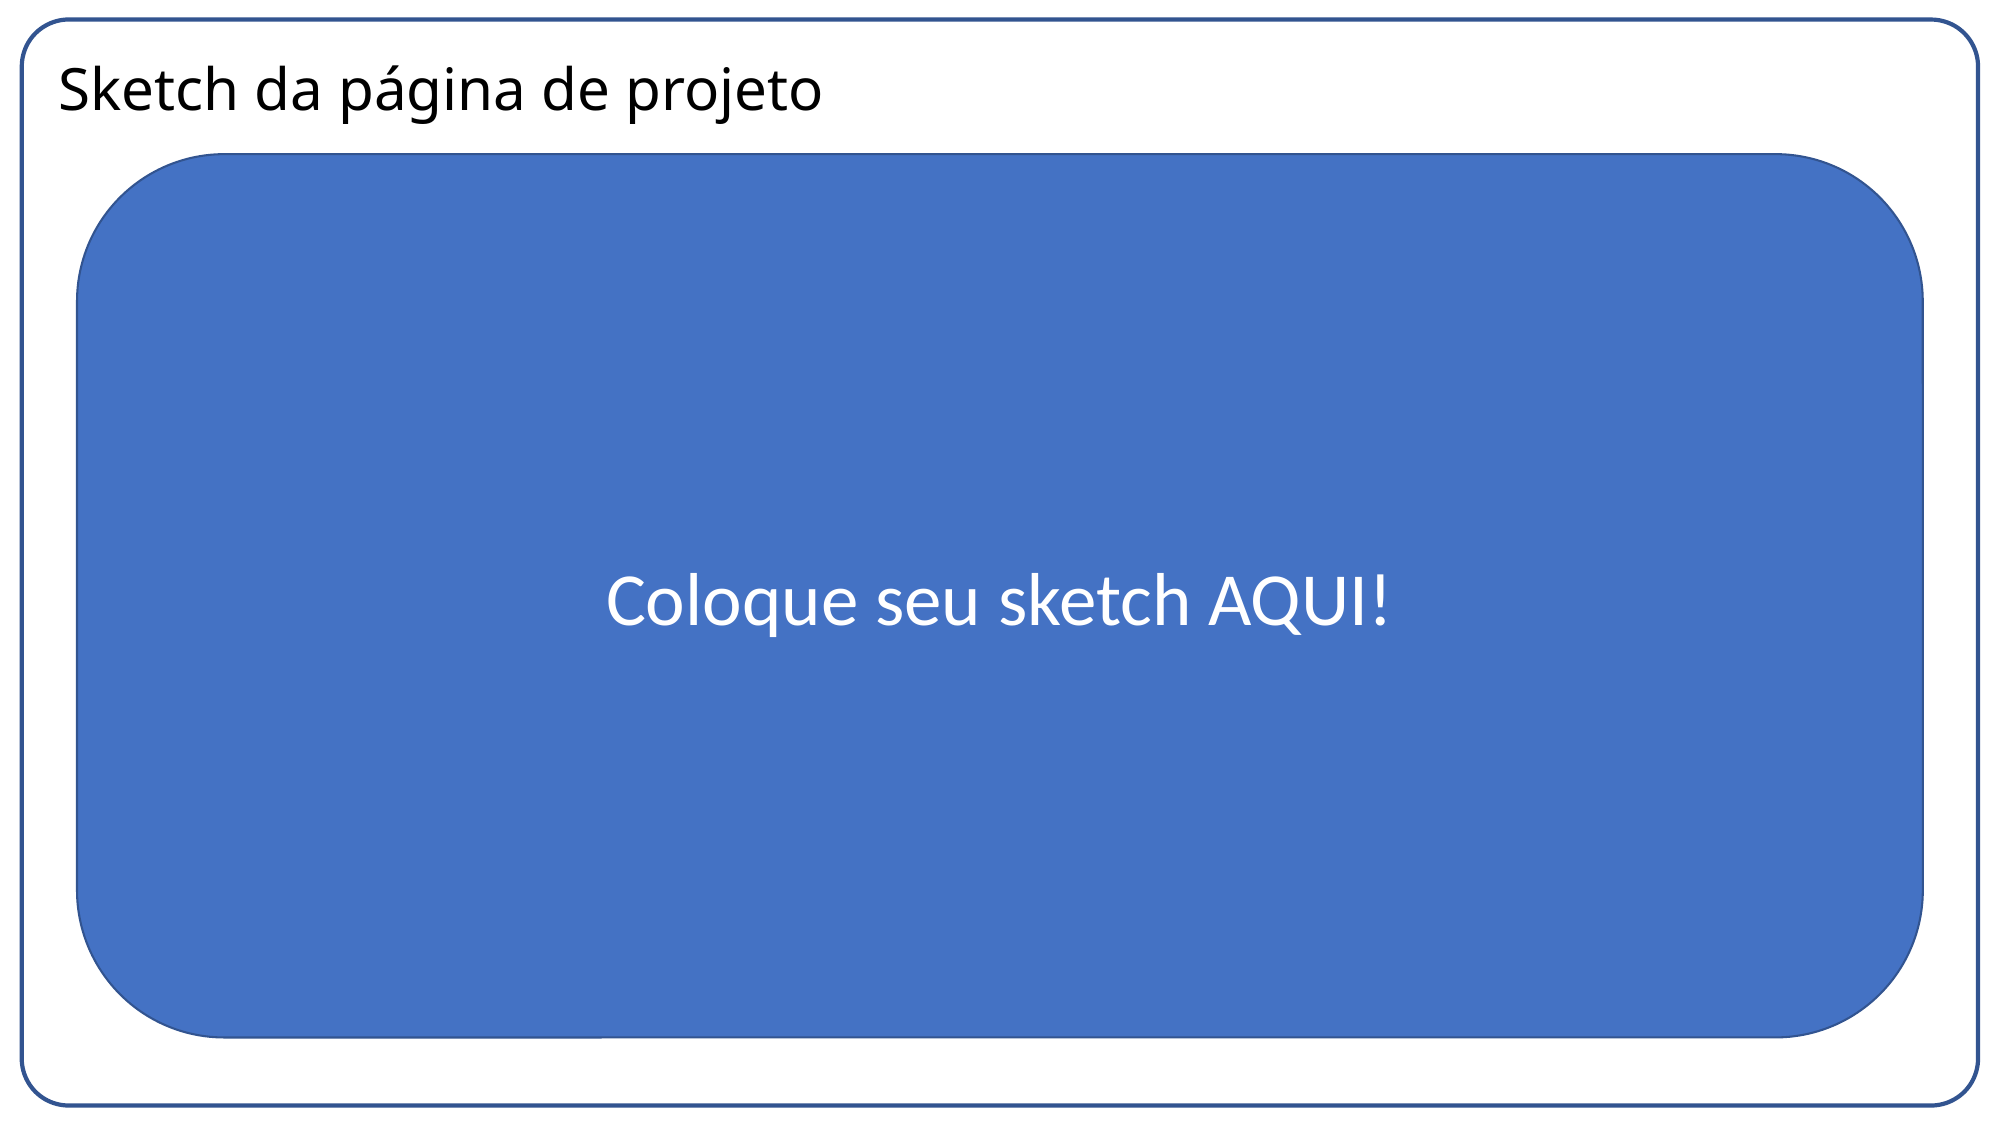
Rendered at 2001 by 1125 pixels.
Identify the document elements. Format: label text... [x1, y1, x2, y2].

text_box Coloque seu sketch AQUI! [75, 153, 1924, 1039]
title Sketch da página de projeto [43, 0, 1769, 201]
